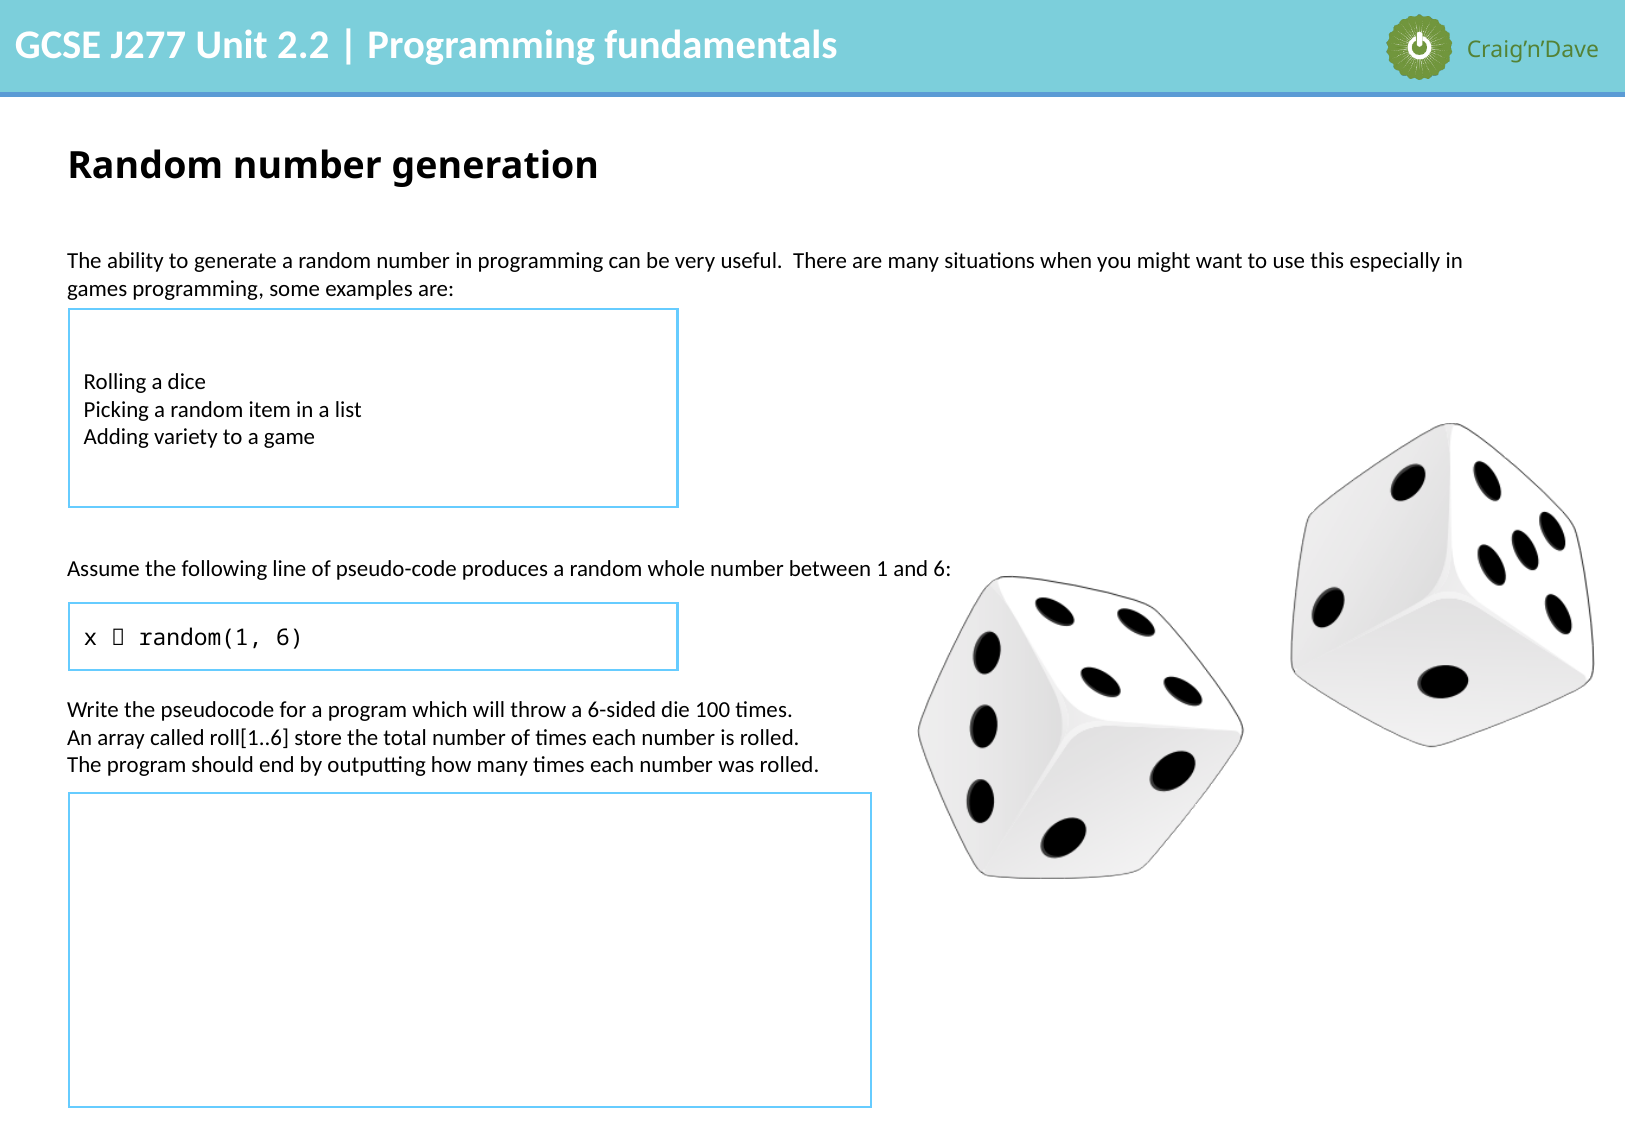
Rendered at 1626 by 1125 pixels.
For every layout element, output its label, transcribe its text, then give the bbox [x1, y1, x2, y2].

text_box [68, 792, 872, 1108]
picture [916, 423, 1595, 879]
picture [1384, 12, 1454, 82]
text_box x  random(1, 6) [68, 602, 679, 671]
text_box Write the pseudocode for a program which will throw a 6-sided die 100 times. An array called roll[1..6] store the total number of times each number is rolled. The program should end by outputting how many times each number was rolled. [52, 687, 855, 785]
text_box Rolling a dice Picking a random item in a list Adding variety to a game [68, 308, 679, 508]
text_box The ability to generate a random number in programming can be very useful. There are many situations when you might want to use this especially in games programming, some examples are: [52, 238, 1516, 308]
text_box Assume the following line of pseudo-code produces a random whole number between 1 and 6: [52, 546, 916, 589]
title Random number generation [52, 124, 1568, 209]
